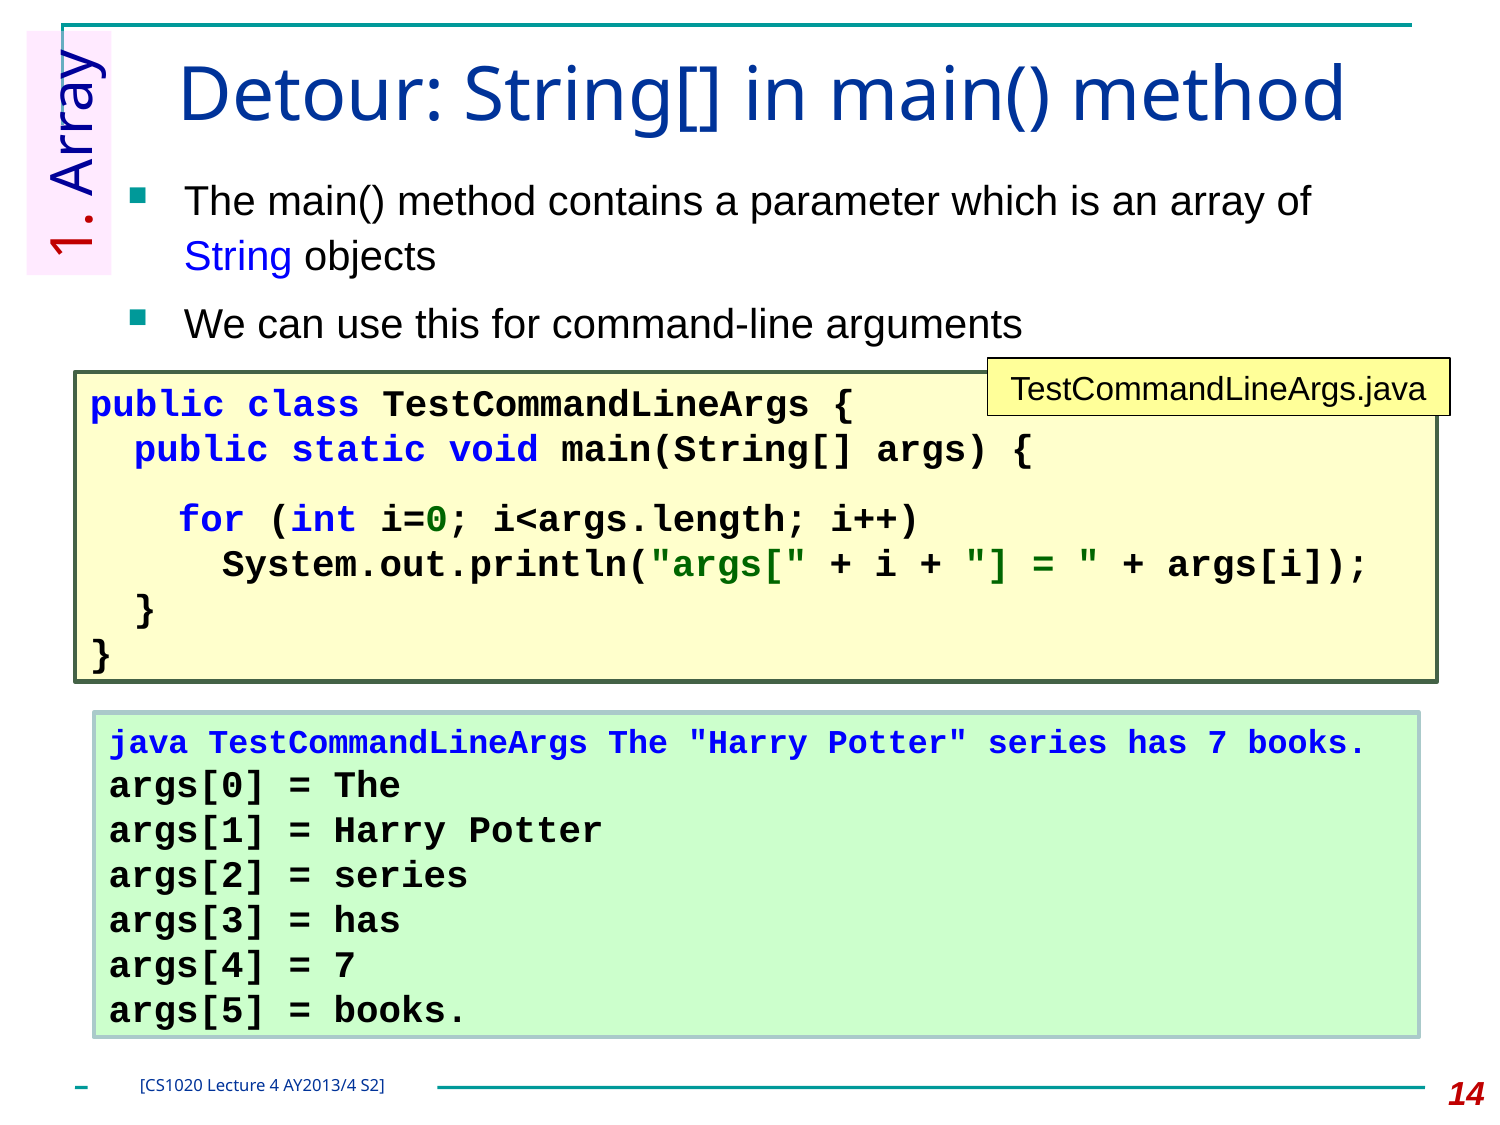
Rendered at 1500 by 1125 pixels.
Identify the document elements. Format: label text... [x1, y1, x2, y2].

footer [CS1020 Lecture 4 AY2013/4 S2] [87, 1074, 438, 1101]
text_box 1. Array [26, 30, 112, 276]
slide_number 14 [1400, 1065, 1500, 1125]
list The main() method contains a parameter which is an array of String objects We can use this for command-line arguments [112, 161, 1426, 350]
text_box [74, 357, 1451, 686]
title Detour: String[] in main() method [162, 37, 1463, 168]
text_box java TestCommandLineArgs The "Harry Potter" series has 7 books. args[0] = The args[1] = Harry Potter args[2] = series args[3] = has args[4] = 7 args[5] = books. [92, 710, 1421, 1039]
